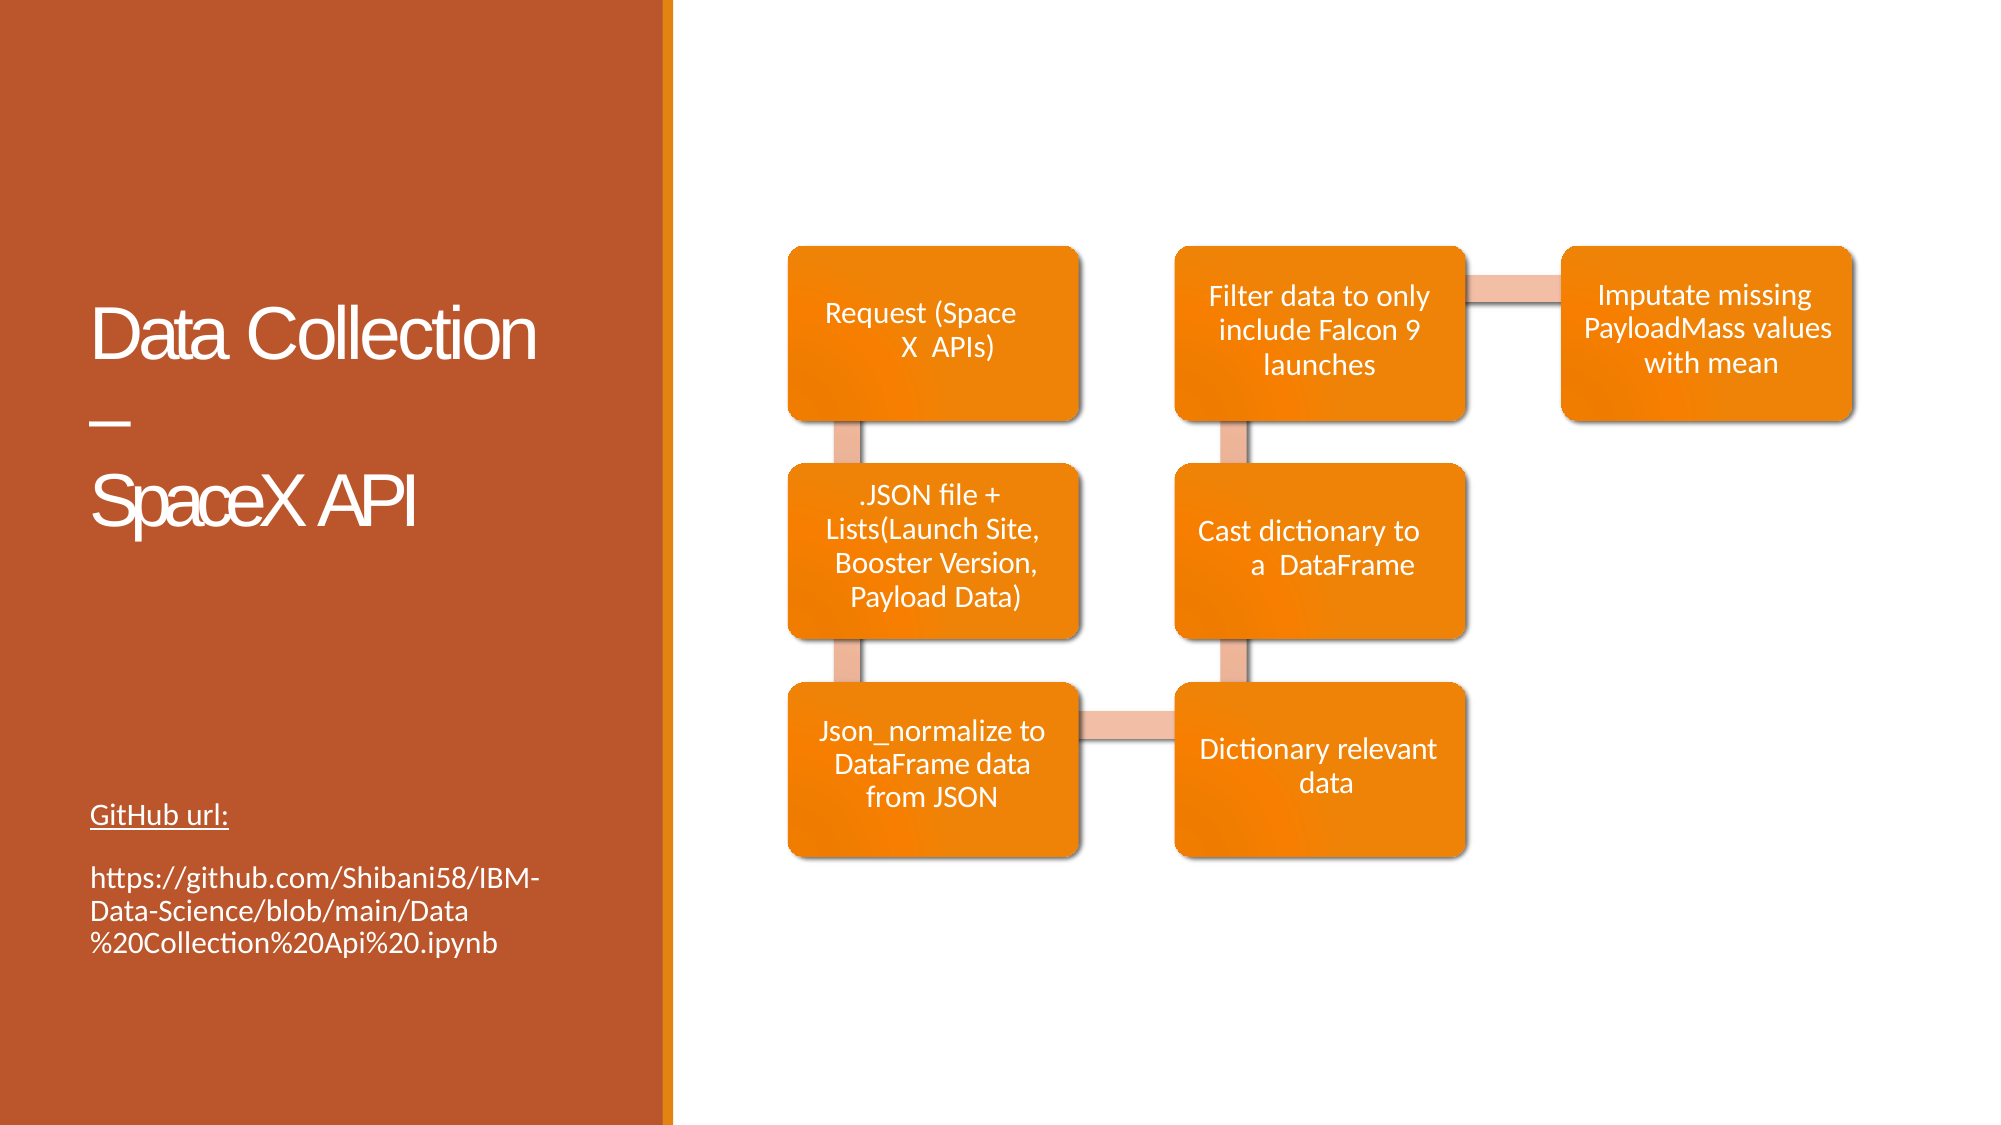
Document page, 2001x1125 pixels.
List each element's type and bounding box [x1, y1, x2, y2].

text_box [1170, 242, 1555, 431]
text_box [784, 460, 1089, 678]
text_box [1170, 655, 1477, 867]
text_box [0, 0, 674, 1125]
text_box [1170, 439, 1479, 649]
text_box [1557, 242, 1869, 431]
text_box [784, 242, 1089, 460]
text_box [784, 678, 1165, 867]
